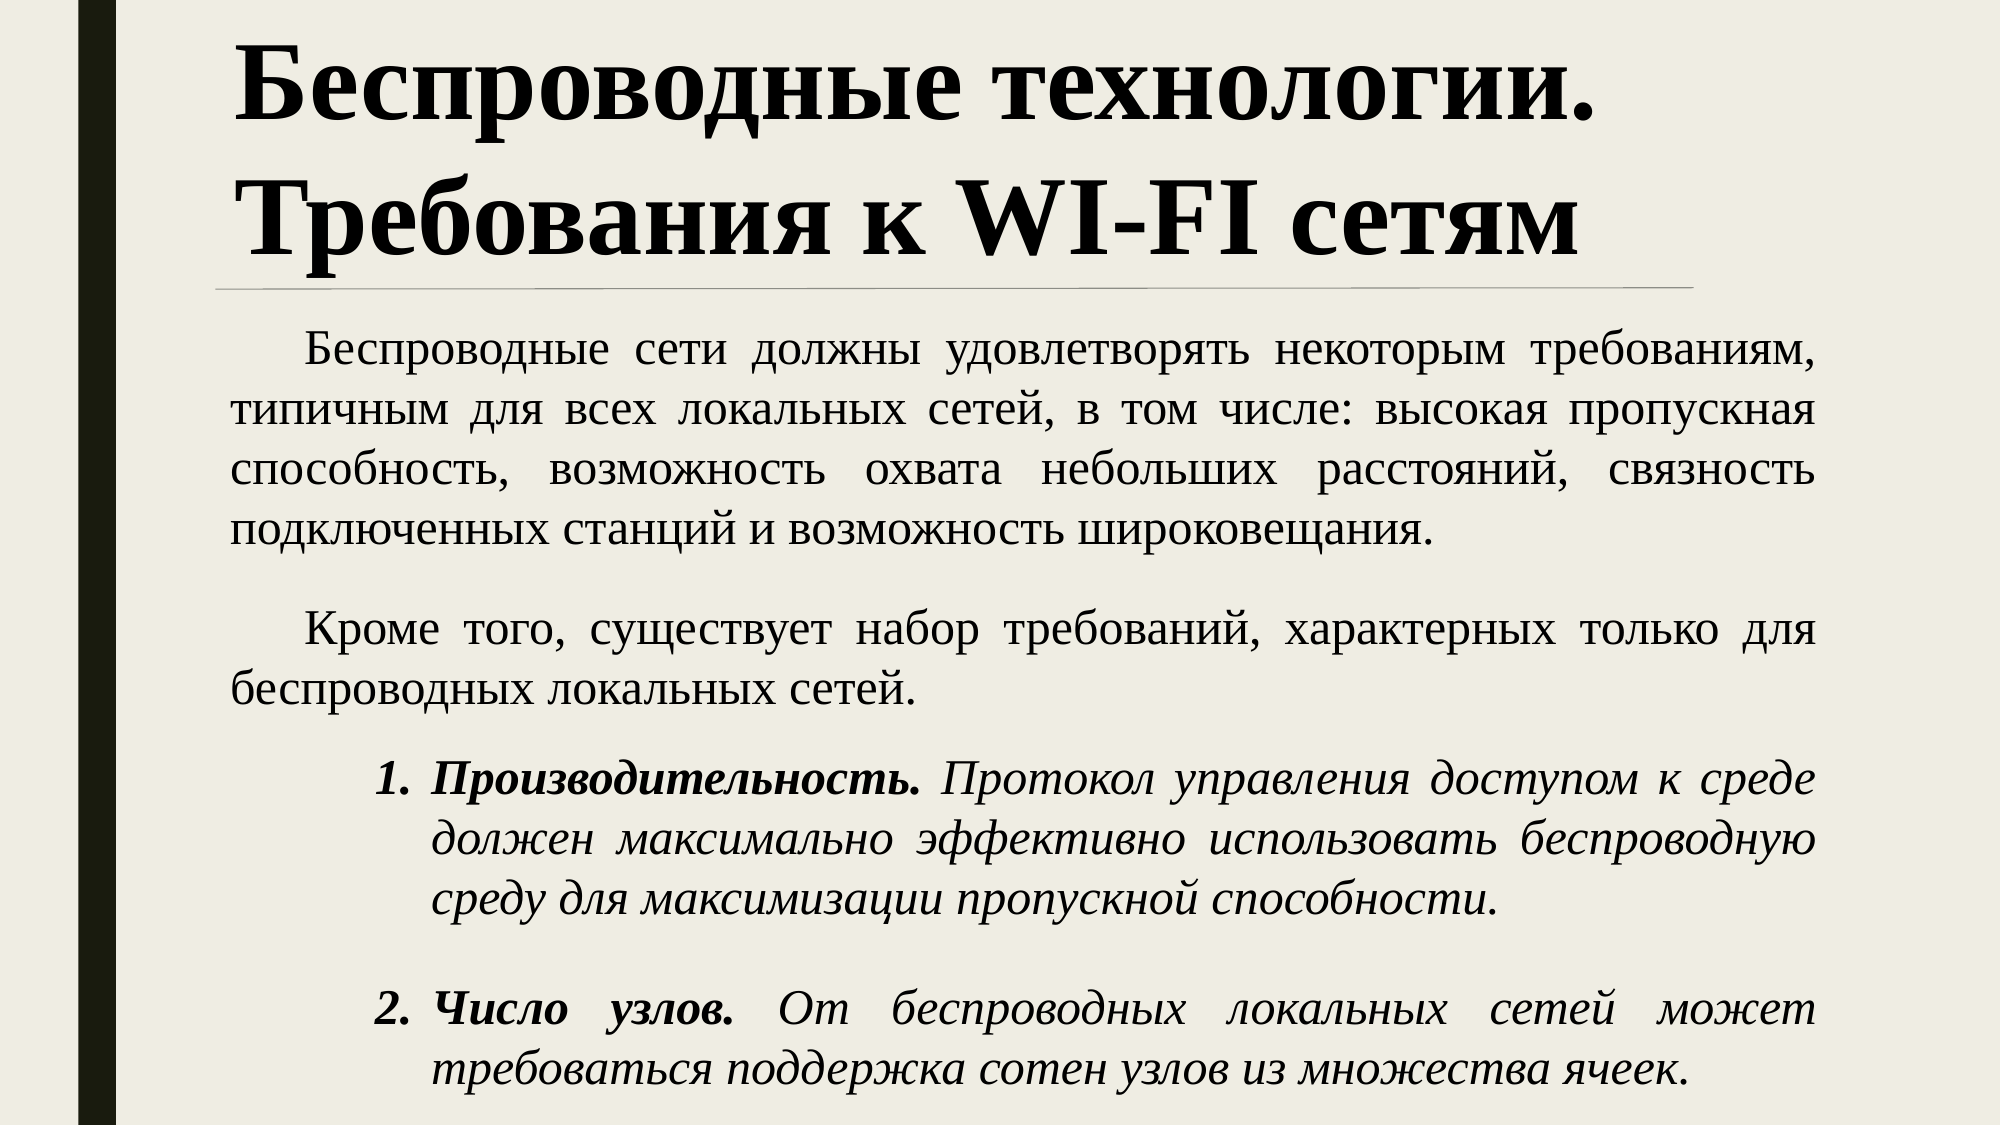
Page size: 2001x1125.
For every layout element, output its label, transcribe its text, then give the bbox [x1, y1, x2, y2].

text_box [215, 0, 1694, 290]
text_box Производительность. Протокол управления доступом к среде должен максимально эффективно использовать беспроводную среду для максимизации пропускной способности. Число узлов. От беспроводных локальных сетей может требоваться поддержка сотен узлов из множества ячеек. [360, 736, 1832, 1102]
text_box Беспроводные сети должны удовлетворять некоторым требованиям, типичным для всех локальных сетей, в том числе: высокая пропускная способность, возможность охвата небольших расстояний, связность подключенных станций и возможность широковещания. Кроме того, существует набор требований, характерных только для беспроводных локальных сетей. [215, 307, 1832, 722]
